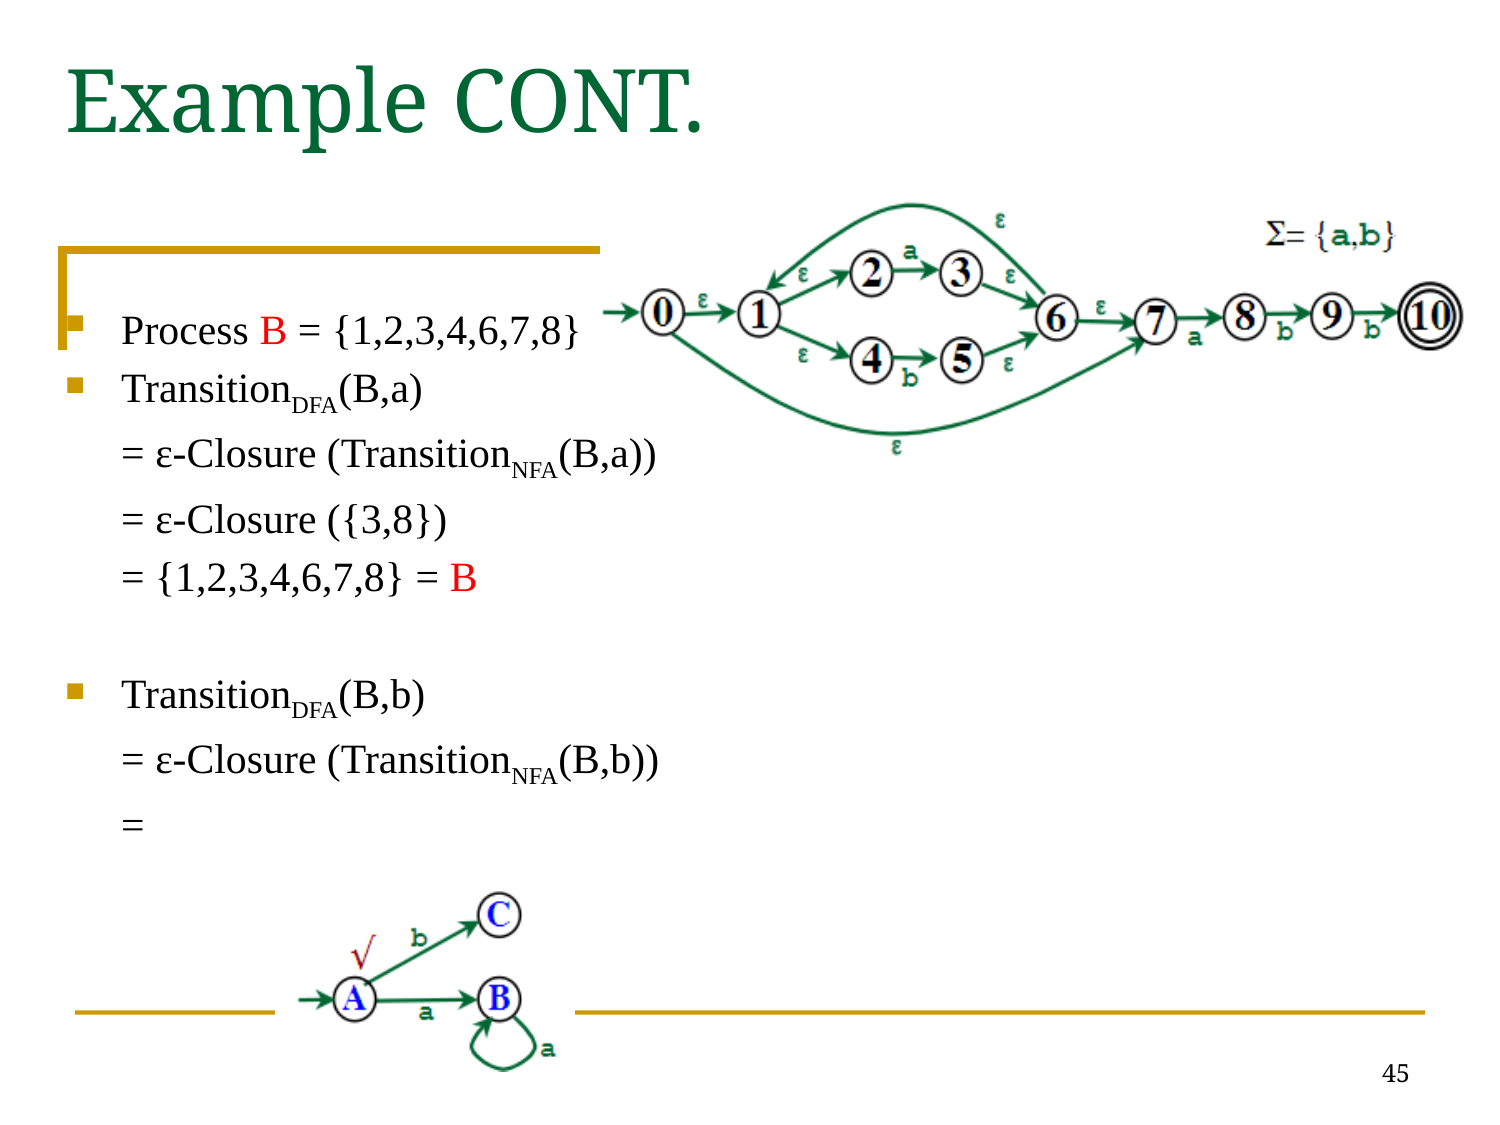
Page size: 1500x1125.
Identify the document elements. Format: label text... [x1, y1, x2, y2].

picture [599, 187, 1476, 468]
title Example CONT. [50, 37, 1475, 175]
slide_number 45 [1074, 1023, 1426, 1100]
picture [274, 885, 576, 1073]
list Process B = {1,2,3,4,6,7,8} TransitionDFA(B,a) = ε-Closure (TransitionNFA(B,a)) = ε-Closure ({3,8}) = {1,2,3,4,6,7,8} = B TransitionDFA(B,b) = ε-Closure (TransitionNFA(B,b)) = [50, 295, 1475, 1038]
